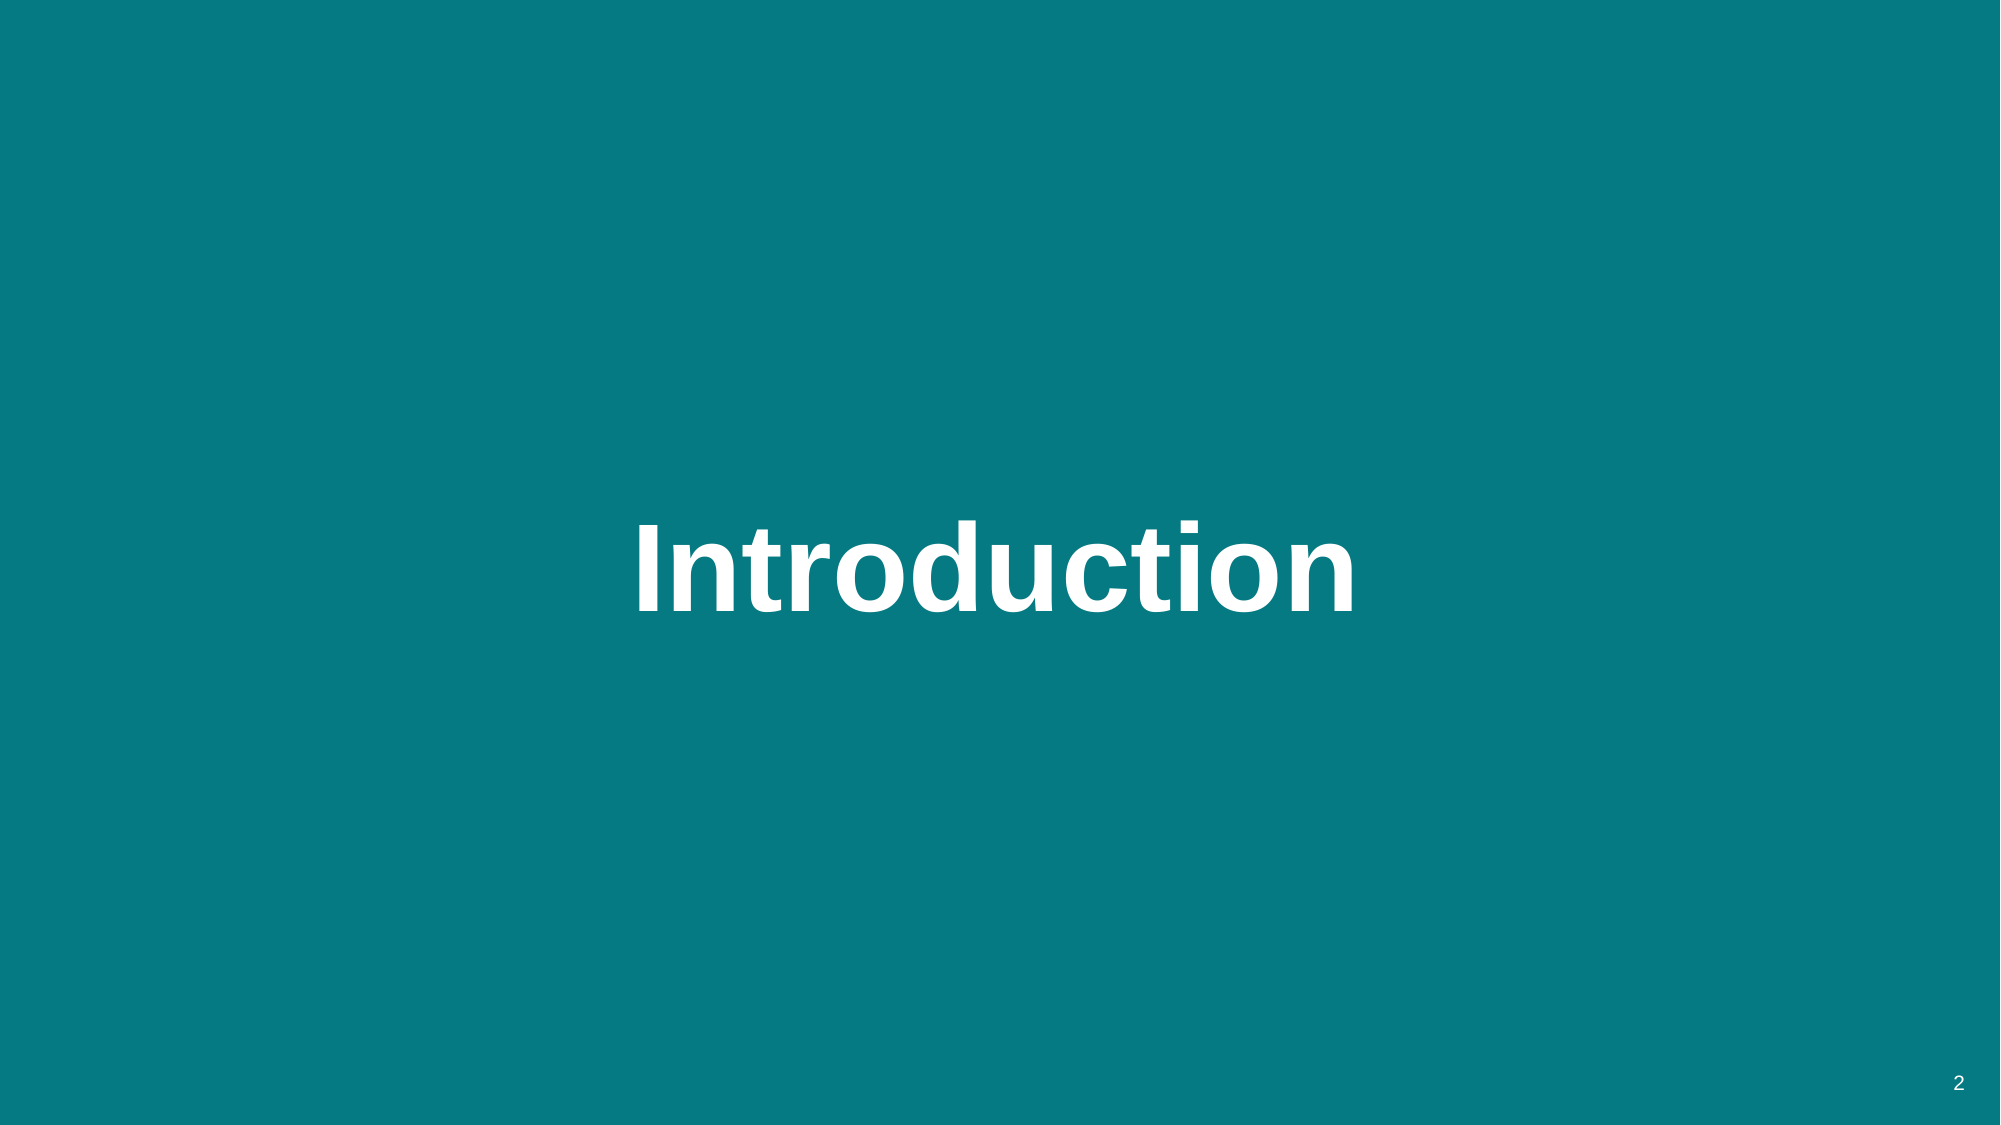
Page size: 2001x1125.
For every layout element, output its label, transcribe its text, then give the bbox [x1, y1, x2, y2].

text_box Introduction [616, 479, 1384, 645]
